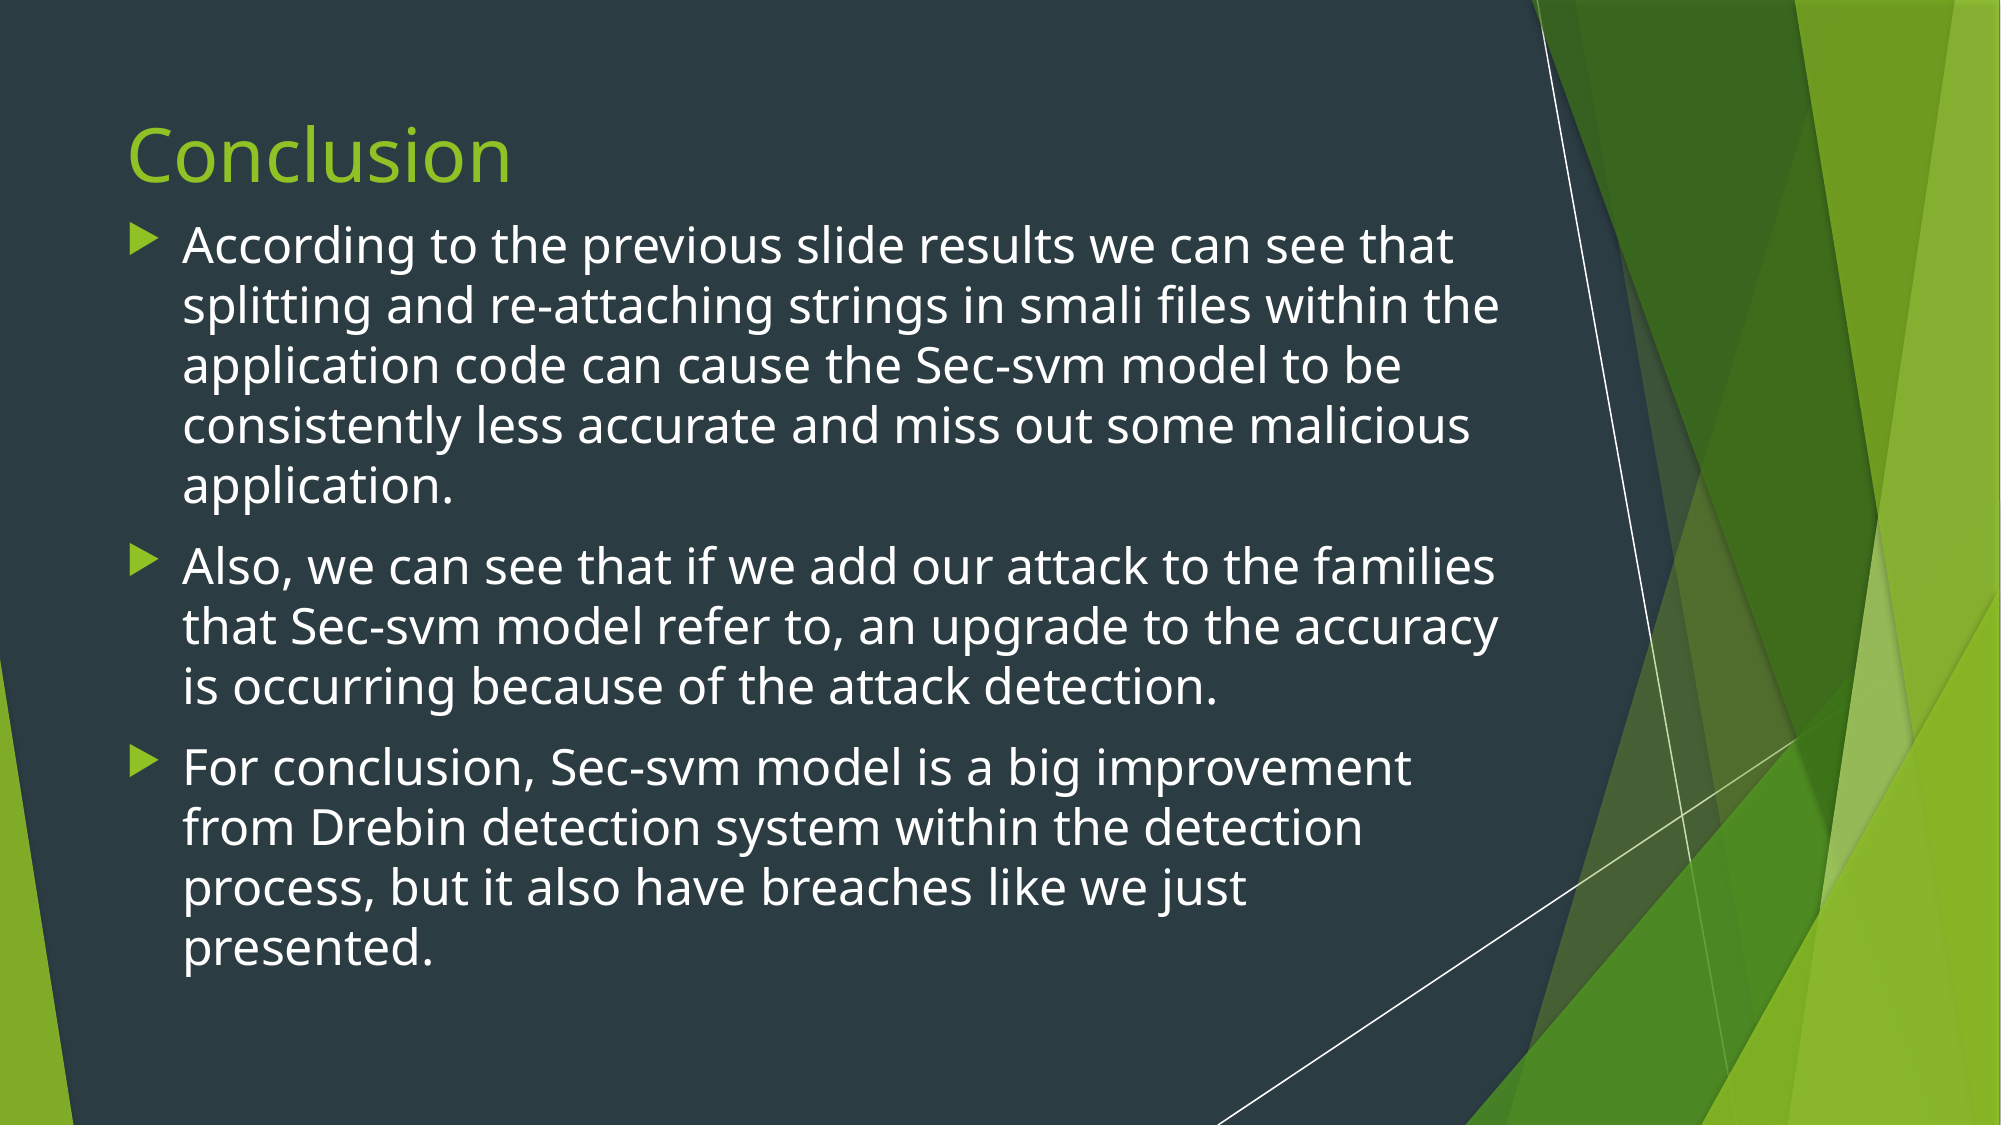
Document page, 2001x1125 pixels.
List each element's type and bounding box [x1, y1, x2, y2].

text_box [0, 0, 2000, 1125]
